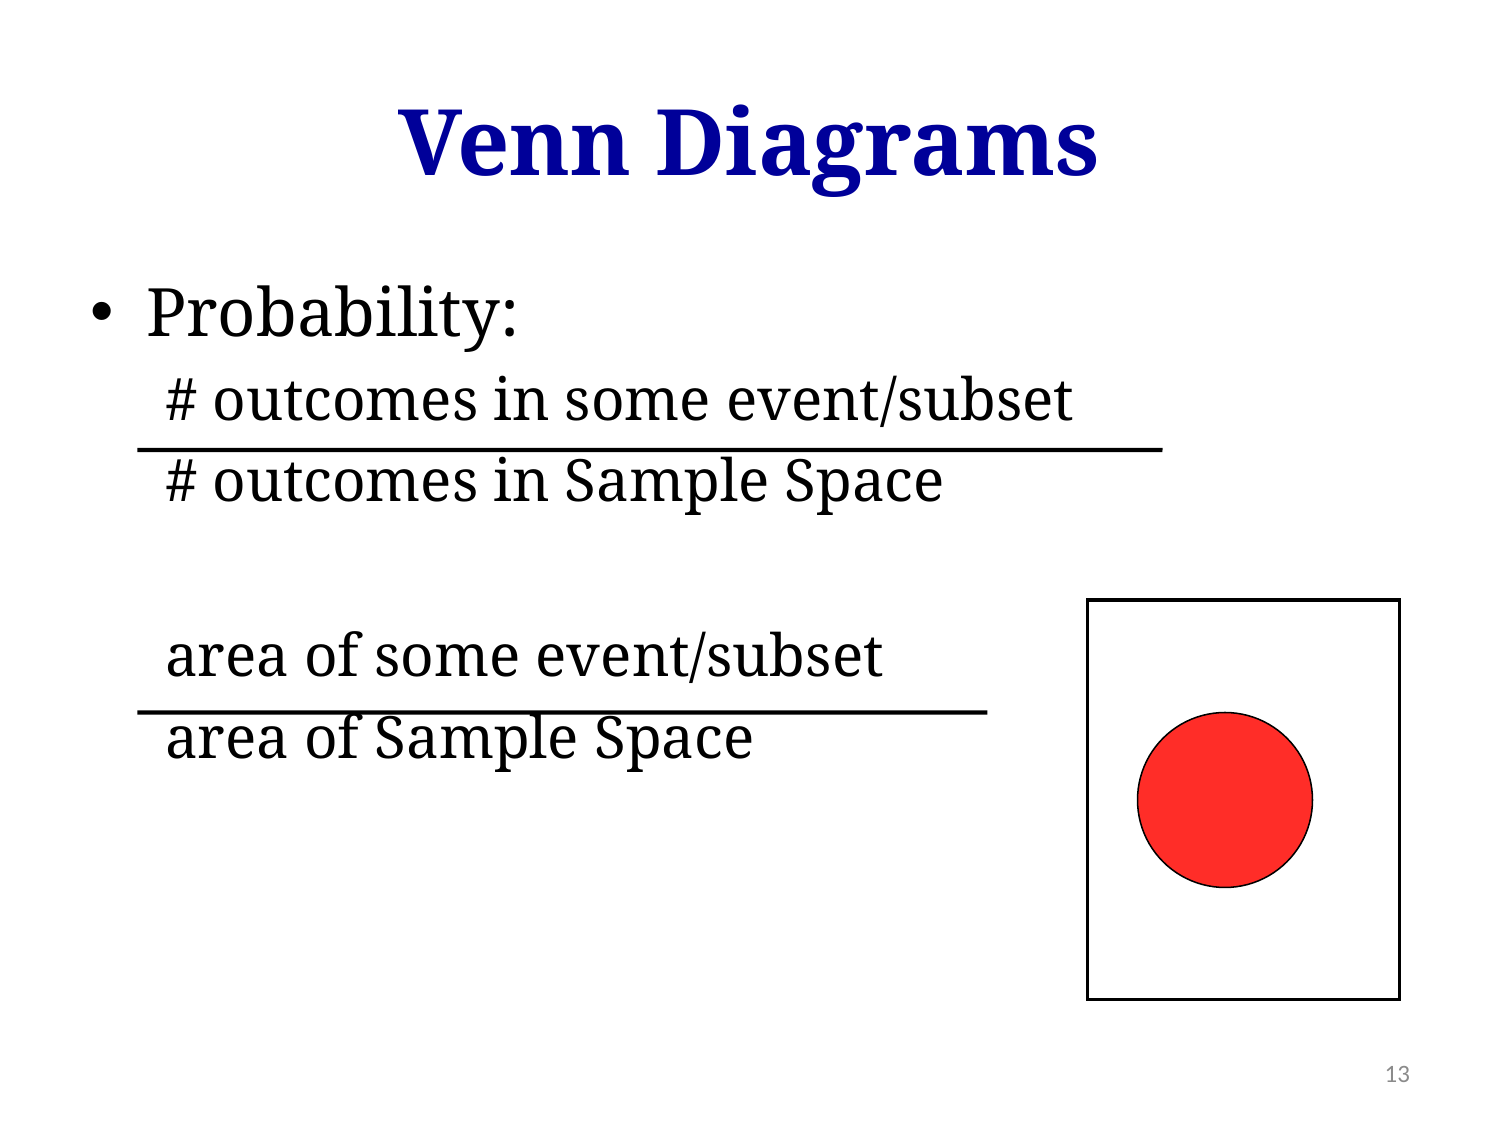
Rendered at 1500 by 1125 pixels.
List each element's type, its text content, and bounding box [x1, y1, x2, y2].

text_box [1087, 599, 1401, 1001]
list Probability: # outcomes in some event/subset # outcomes in Sample Space area of some event/subset area of Sample Space [75, 262, 1425, 1005]
slide_number 13 [1074, 1042, 1425, 1103]
title Venn Diagrams [75, 45, 1425, 233]
